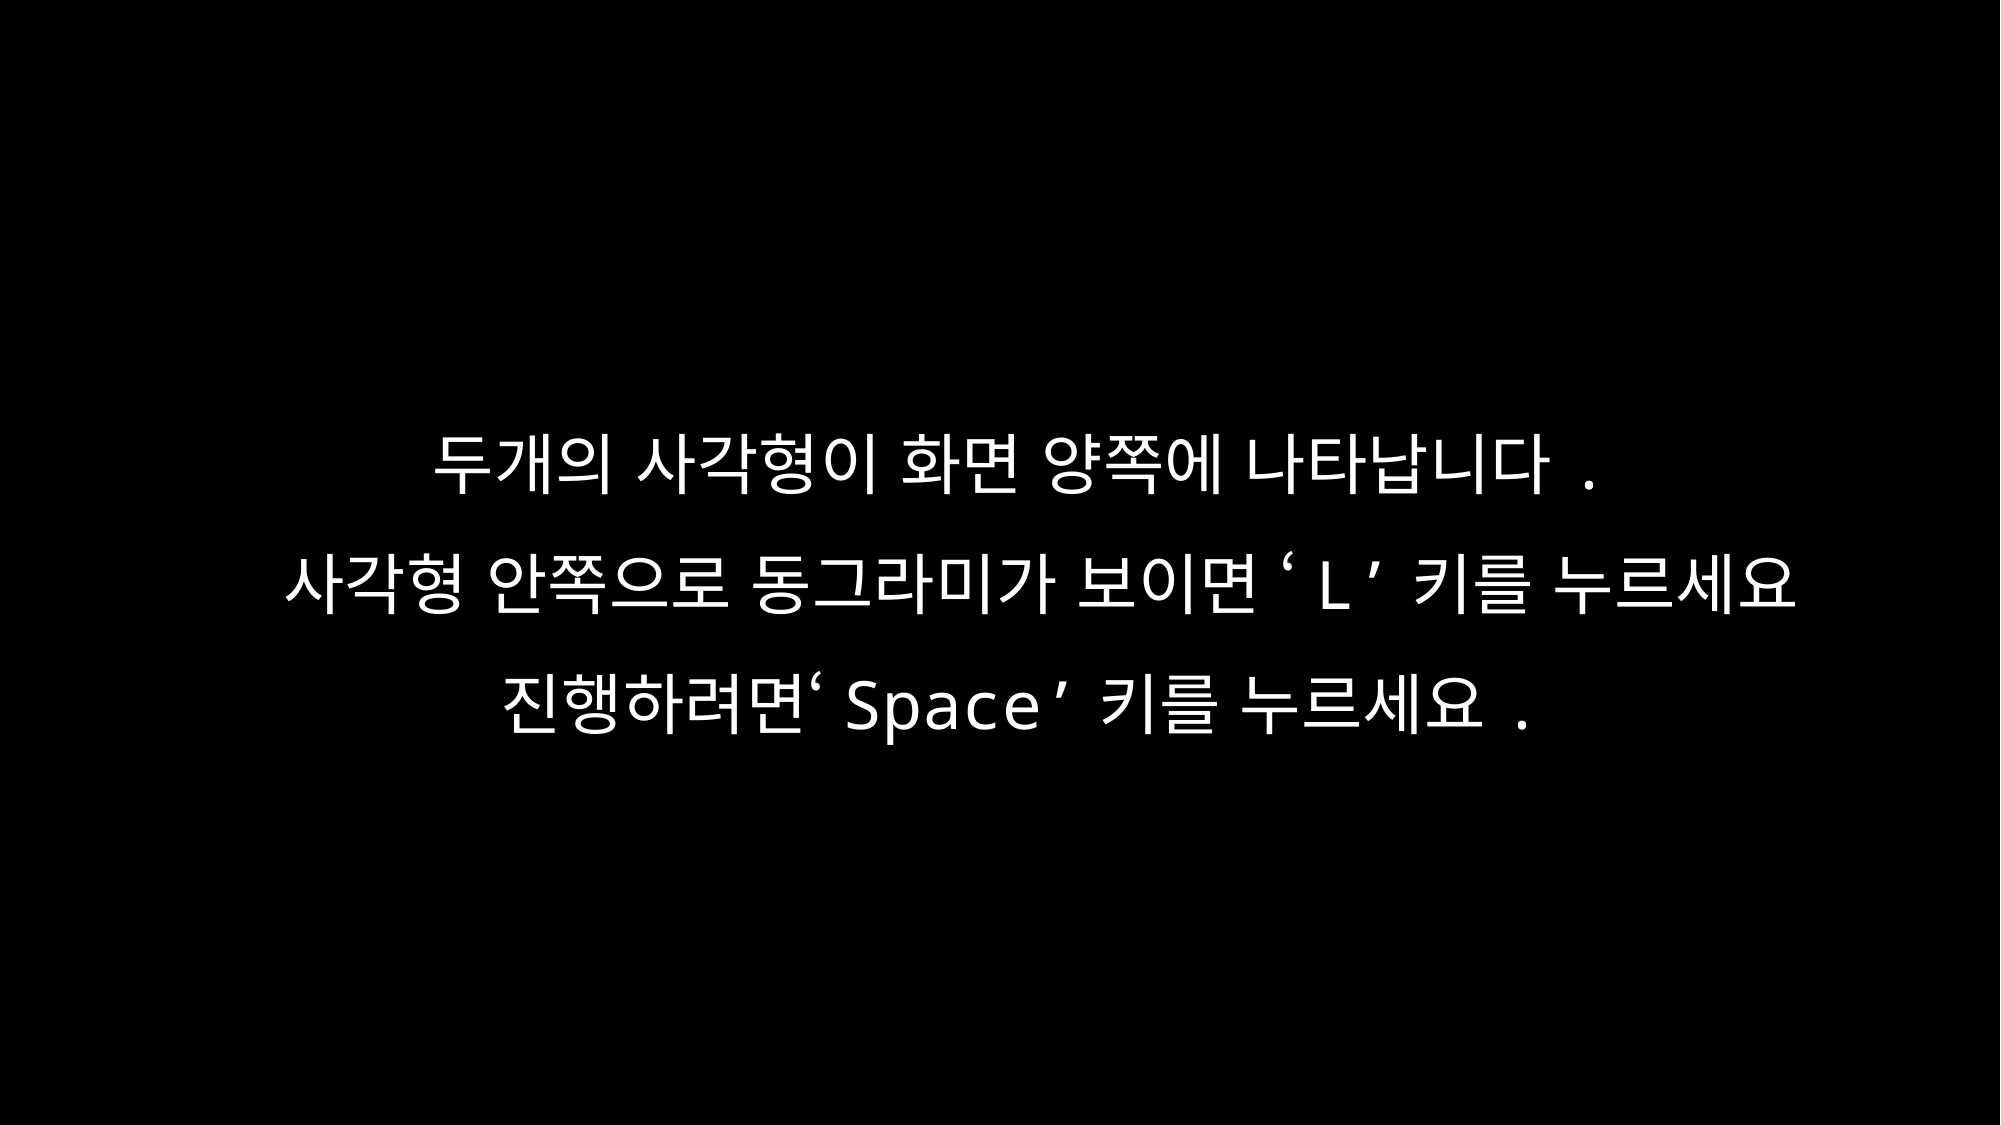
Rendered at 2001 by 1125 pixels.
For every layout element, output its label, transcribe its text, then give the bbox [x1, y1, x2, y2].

text_box 두개의 사각형이 화면 양쪽에 나타납니다. 사각형 안쪽으로 동그라미가 보이면 ‘L’키를 누르세요 진행하려면‘Space’키를 누르세요. [135, 375, 1947, 751]
